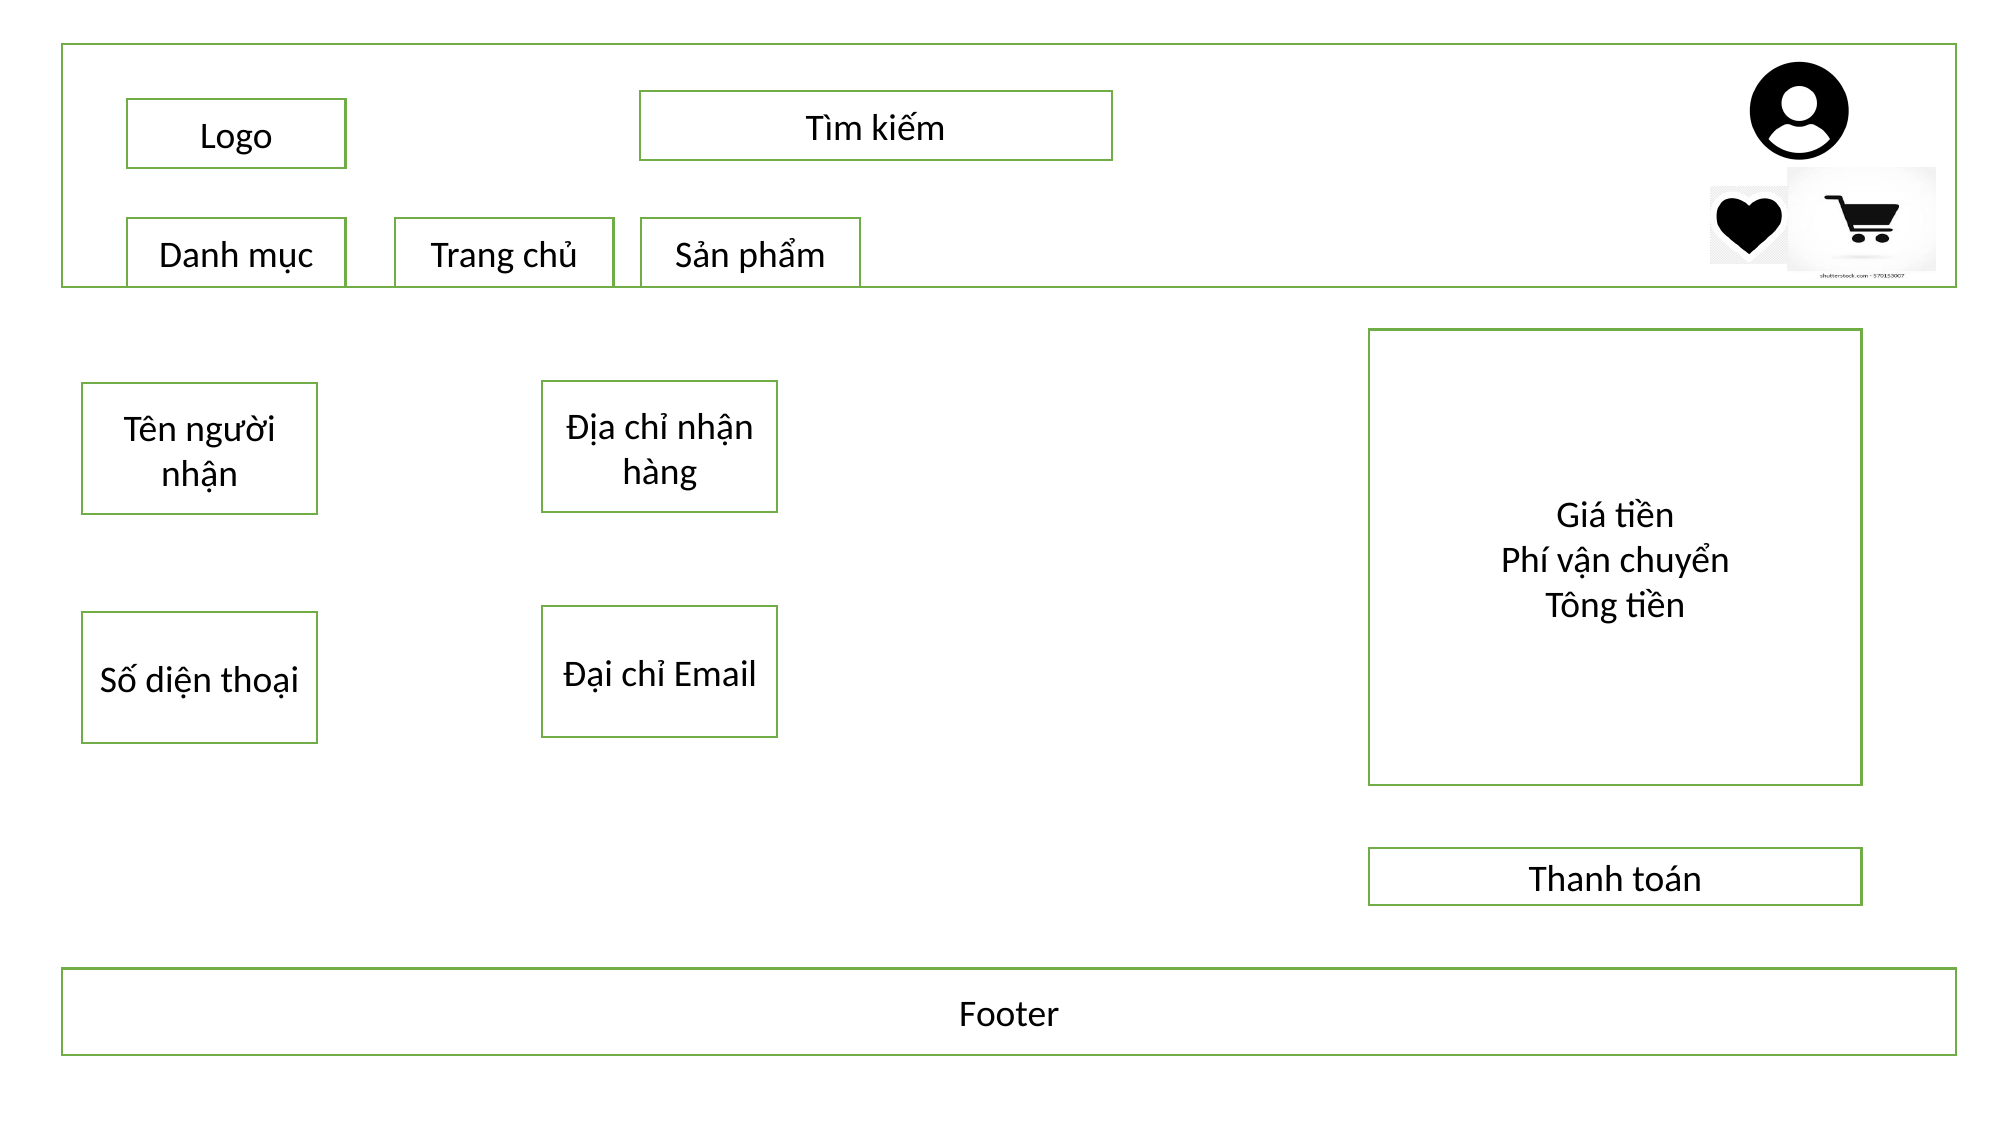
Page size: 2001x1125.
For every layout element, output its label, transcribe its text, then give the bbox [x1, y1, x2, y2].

text_box Trang chủ [394, 217, 615, 288]
text_box [61, 43, 1957, 288]
text_box Số diện thoại [81, 611, 318, 744]
text_box Thanh toán [1368, 847, 1863, 906]
picture [1743, 55, 1855, 166]
text_box Sản phẩm [640, 217, 861, 288]
text_box Địa chỉ nhận hàng [541, 380, 778, 513]
text_box Logo [126, 98, 347, 169]
text_box Danh mục [126, 217, 347, 288]
text_box Đại chỉ Email [541, 605, 778, 738]
picture [1710, 167, 1936, 279]
text_box Tìm kiếm [639, 90, 1113, 161]
text_box Footer [61, 967, 1957, 1056]
text_box Giá tiền Phí vận chuyển Tông tiền [1368, 328, 1863, 786]
text_box Tên người nhận [81, 382, 318, 515]
